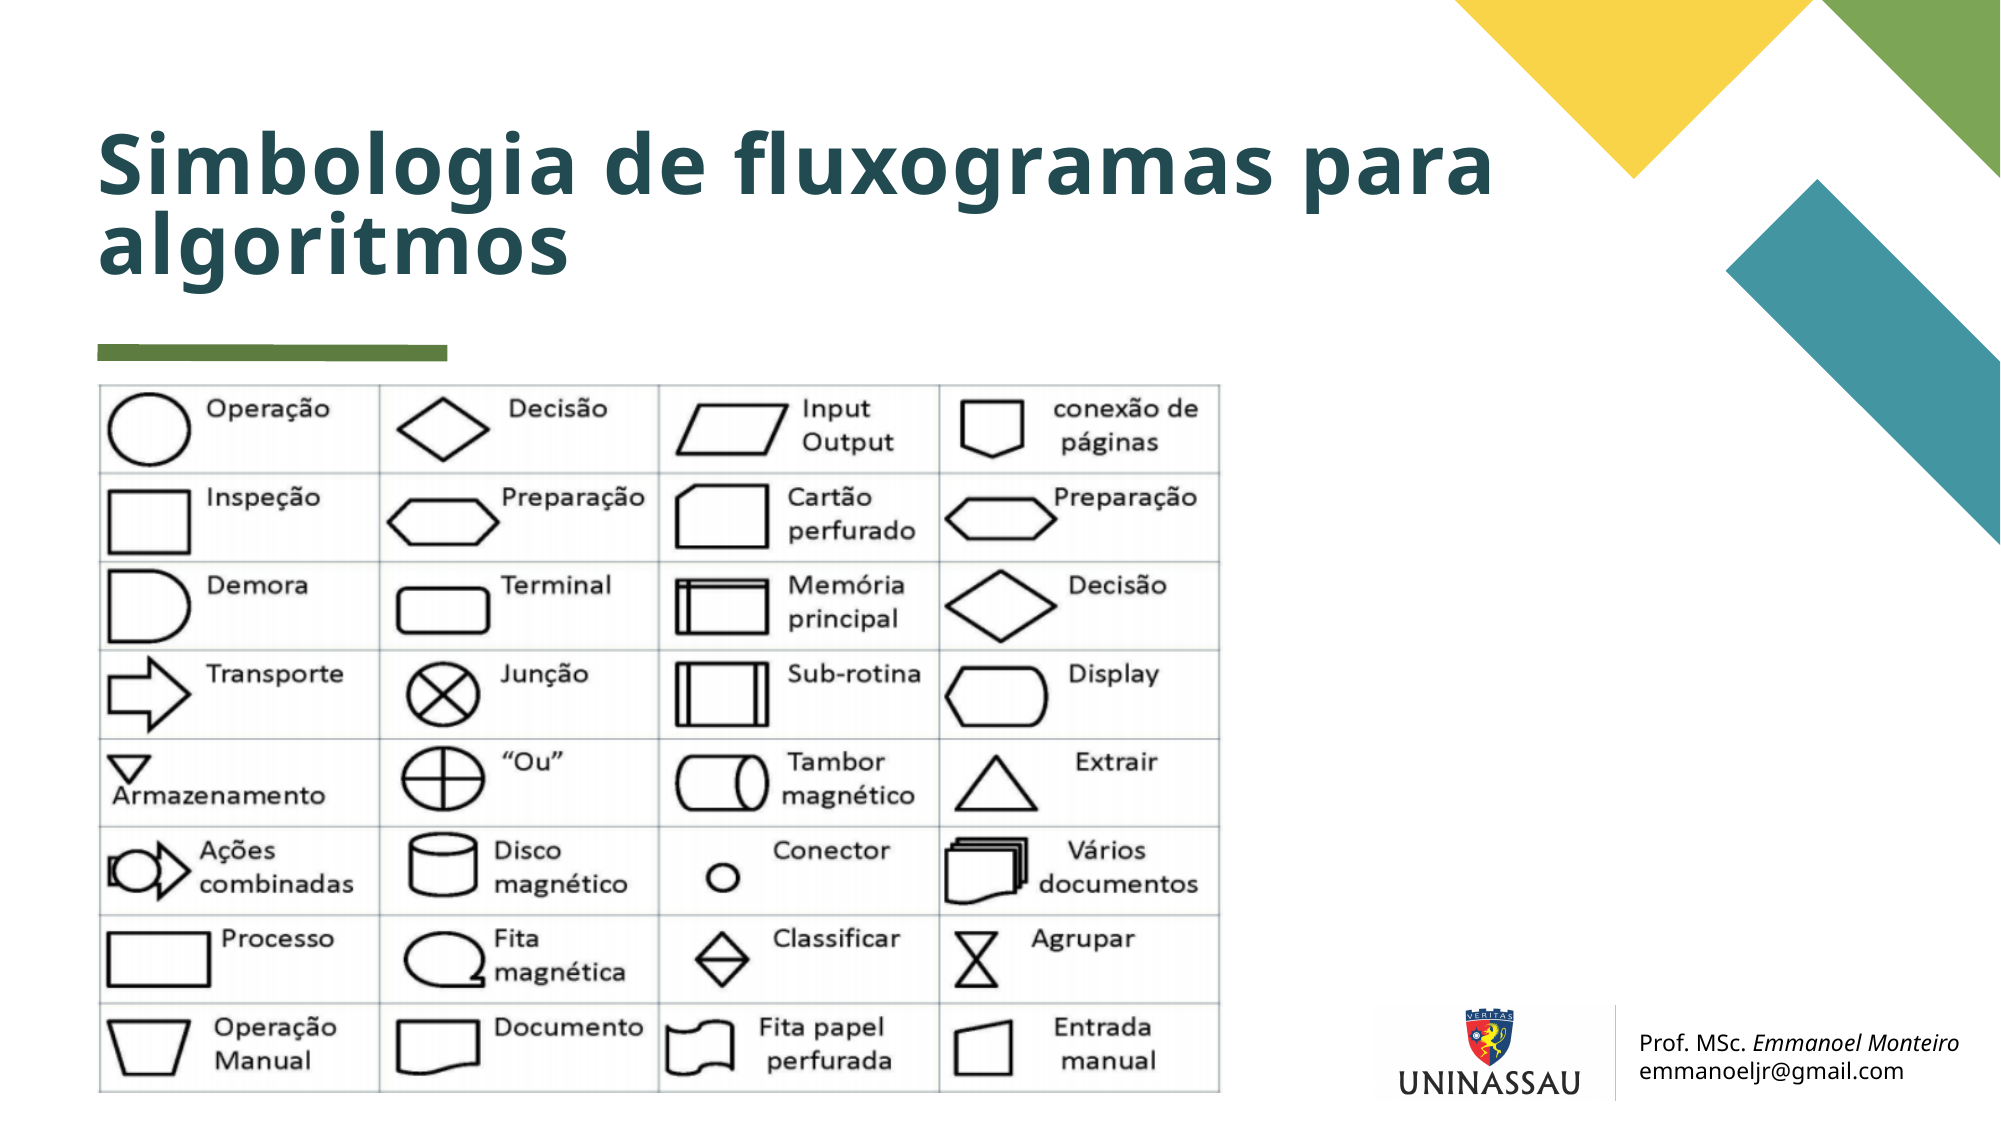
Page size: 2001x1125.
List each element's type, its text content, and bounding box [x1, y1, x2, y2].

picture [1374, 1005, 1616, 1101]
picture [97, 384, 1223, 1093]
title Simbologia de fluxogramas para algoritmos [97, 32, 1762, 291]
text_box Prof. MSc. Emmanoel Monteiro emmanoeljr@gmail.com [1624, 1021, 1975, 1092]
